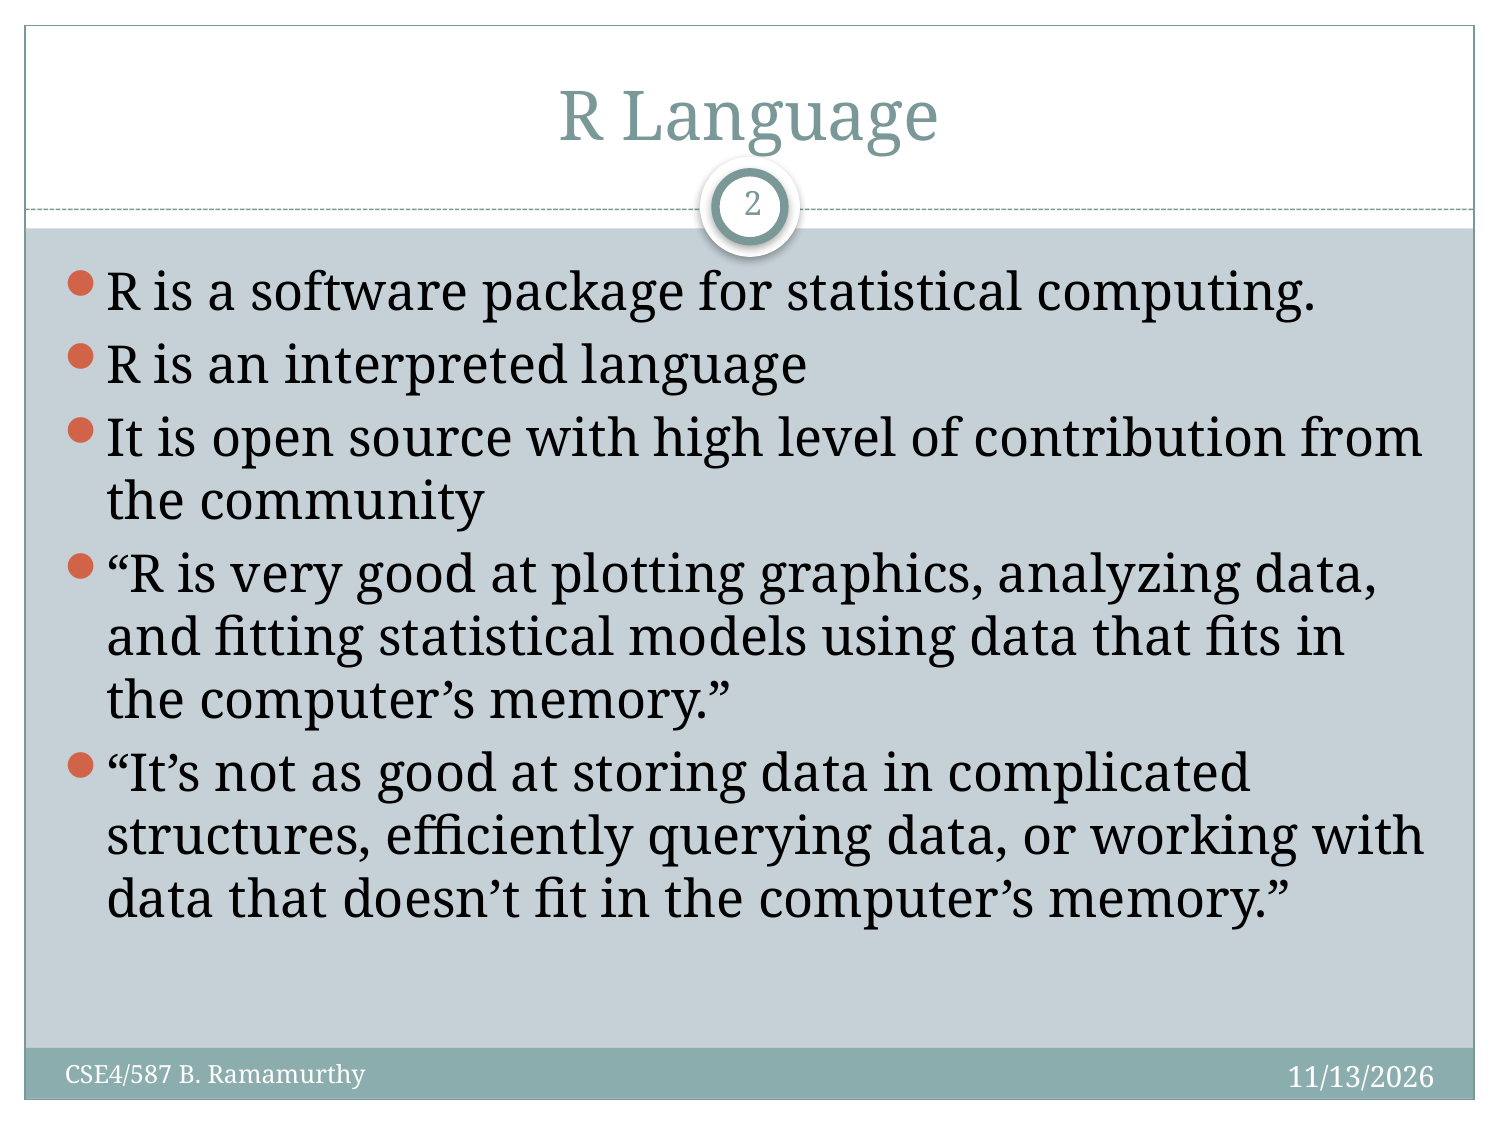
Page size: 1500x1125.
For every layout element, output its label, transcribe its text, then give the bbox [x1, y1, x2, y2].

title R Language [49, 37, 1450, 162]
list R is a software package for statistical computing. R is an interpreted language It is open source with high level of contribution from the community “R is very good at plotting graphics, analyzing data, and fitting statistical models using data that fits in the computer’s memory.” “It’s not as good at storing data in complicated structures, efficiently querying data, or working with data that doesn’t fit in the computer’s memory.” [49, 250, 1445, 1001]
footer CSE4/587 B. Ramamurthy [50, 1051, 638, 1112]
slide_number 2 [715, 168, 791, 241]
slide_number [950, 1050, 1450, 1111]
